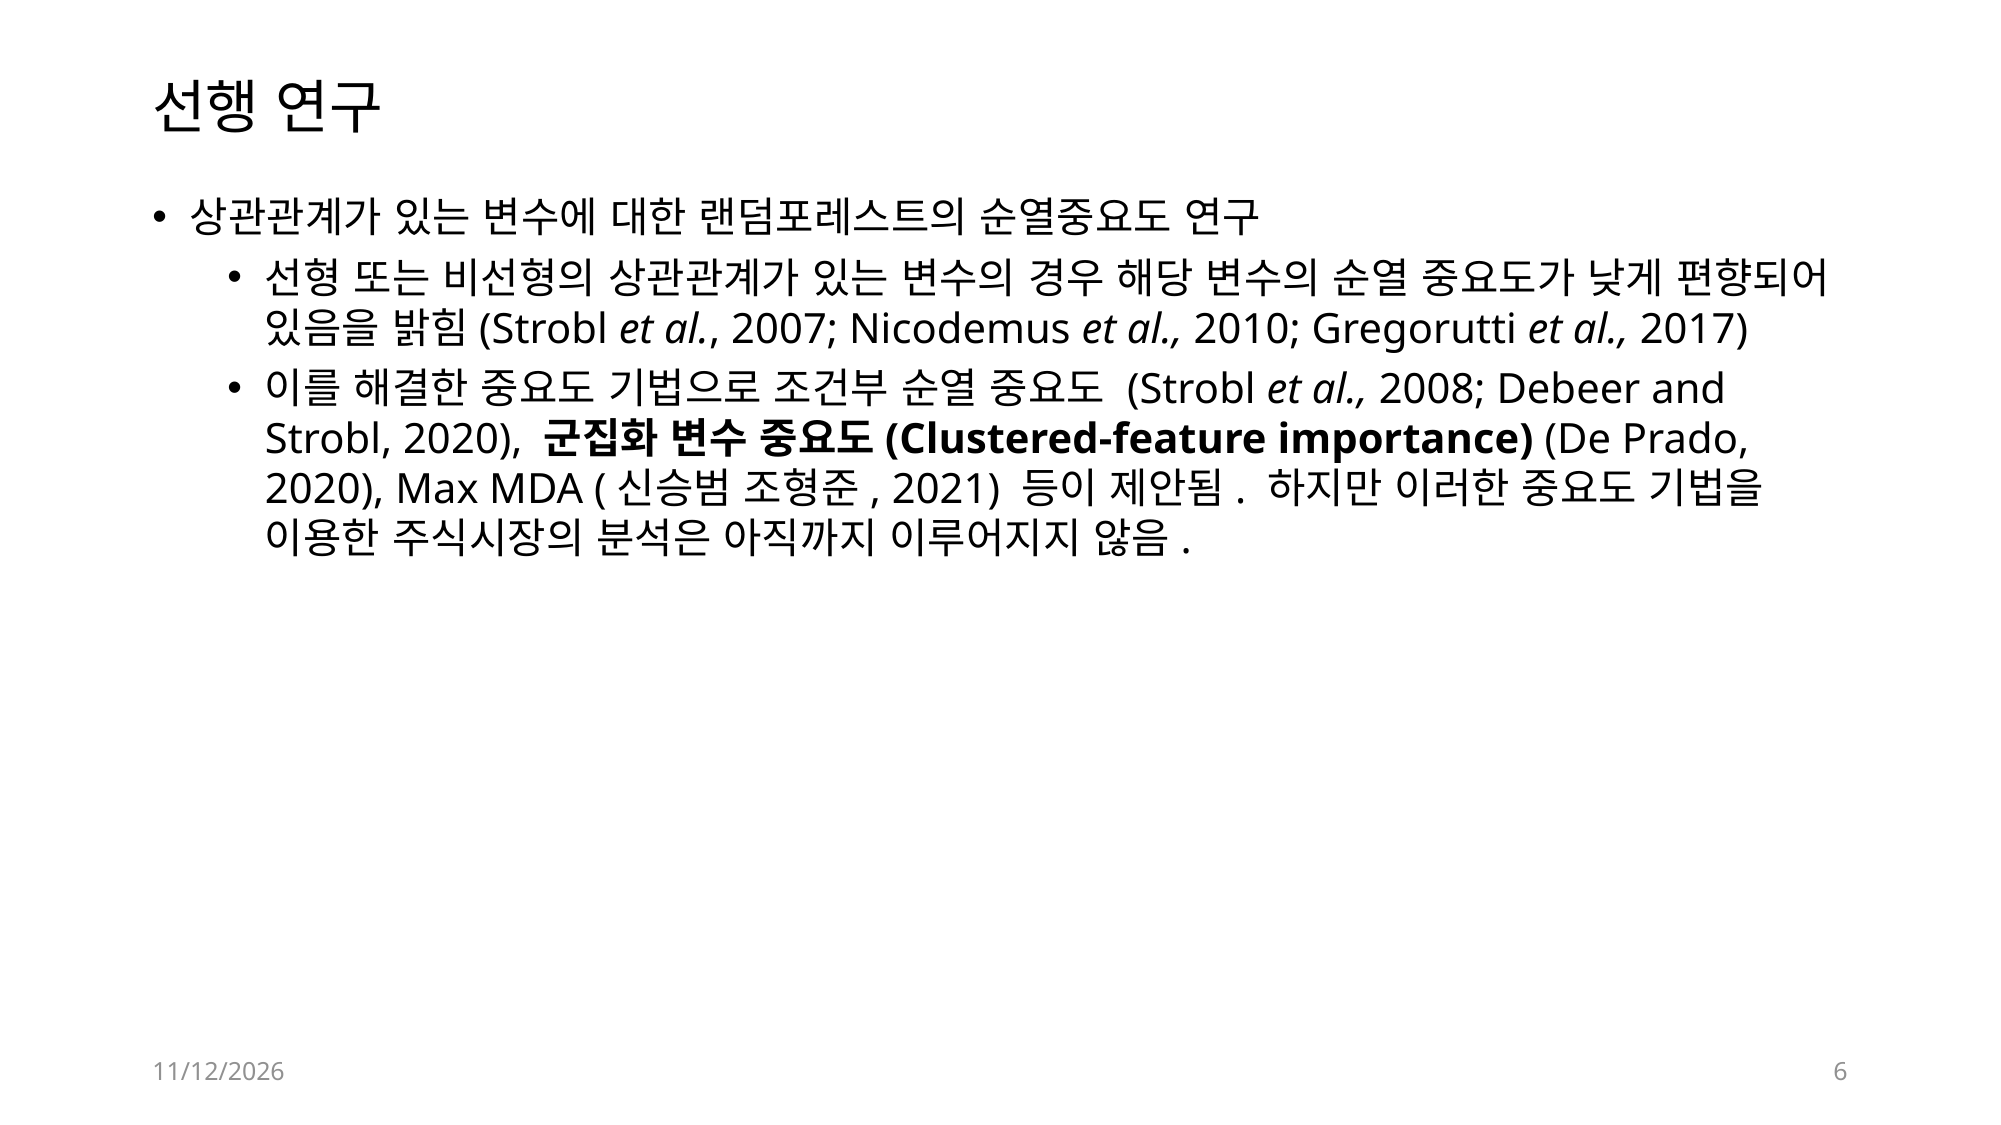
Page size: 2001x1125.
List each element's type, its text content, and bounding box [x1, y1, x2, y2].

list 상관관계가 있는 변수에 대한 랜덤포레스트의 순열중요도 연구 선형 또는 비선형의 상관관계가 있는 변수의 경우 해당 변수의 순열 중요도가 낮게 편향되어 있음을 밝힘(Strobl et al., 2007; Nicodemus et al., 2010; Gregorutti et al., 2017) 이를 해결한 중요도 기법으로 조건부 순열 중요도 (Strobl et al., 2008; Debeer and Strobl, 2020), 군집화 변수 중요도(Clustered-feature importance) (De Prado, 2020), Max MDA (신승범 조형준, 2021) 등이 제안됨. 하지만 이러한 중요도 기법을 이용한 주식시장의 분석은 아직까지 이루어지지 않음. [137, 183, 1863, 1014]
slide_number 6 [1412, 1042, 1863, 1103]
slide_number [137, 1042, 588, 1103]
title 선행 연구 [137, 59, 1863, 161]
